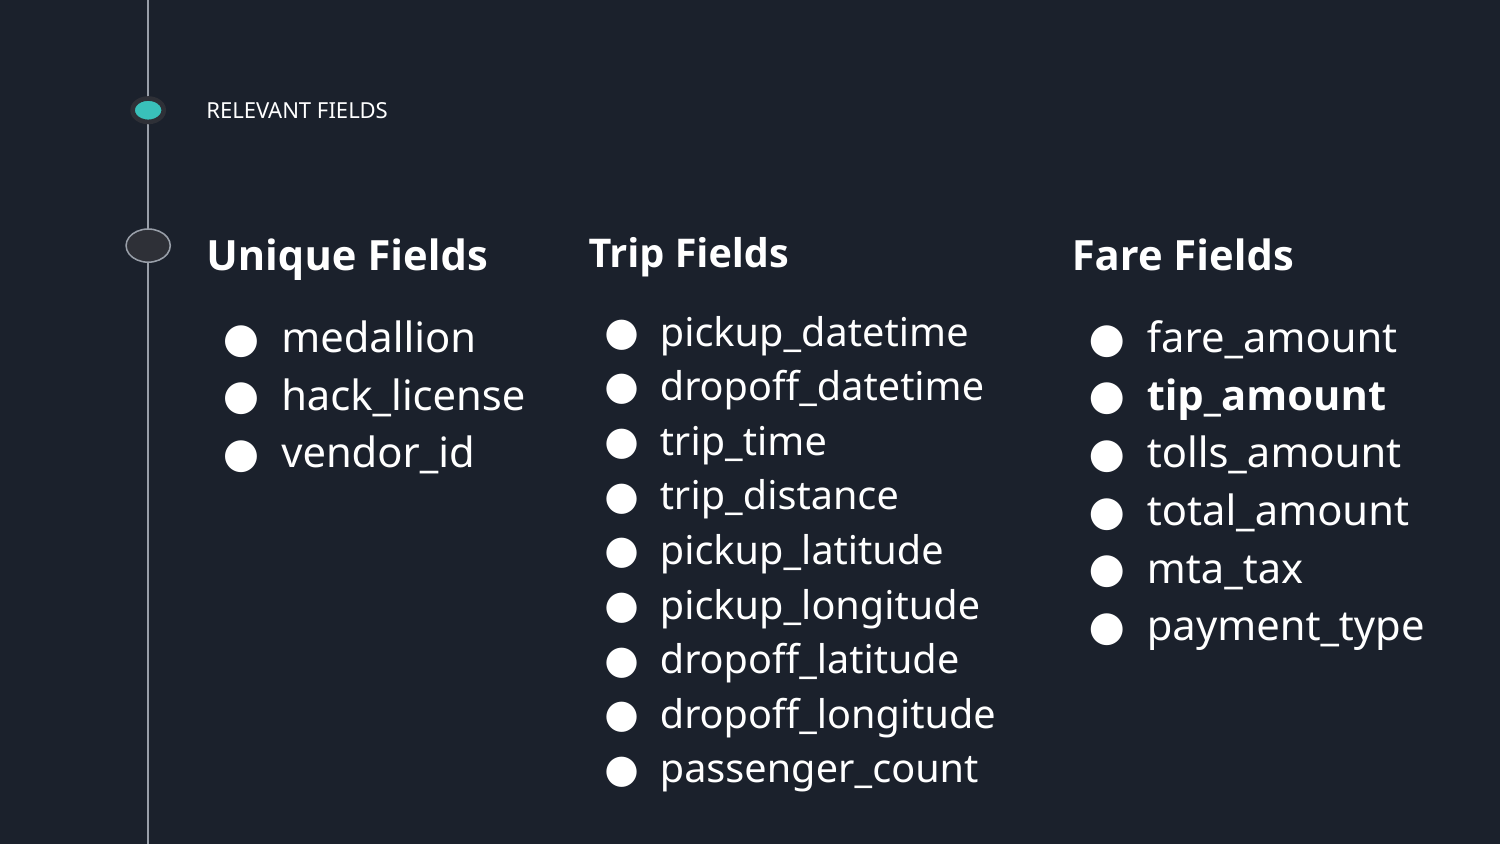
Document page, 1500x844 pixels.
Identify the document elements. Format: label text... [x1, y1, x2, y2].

title RELEVANT FIELDS [191, 81, 1317, 139]
list Fare Fields fare_amount tip_amount tolls_amount total_amount mta_tax payment_type [1056, 205, 1480, 808]
list Trip Fields pickup_datetime dropoff_datetime trip_time trip_distance pickup_latitude pickup_longitude dropoff_latitude dropoff_longitude passenger_count [573, 205, 1056, 808]
list Unique Fields medallion hack_license vendor_id [191, 205, 573, 808]
